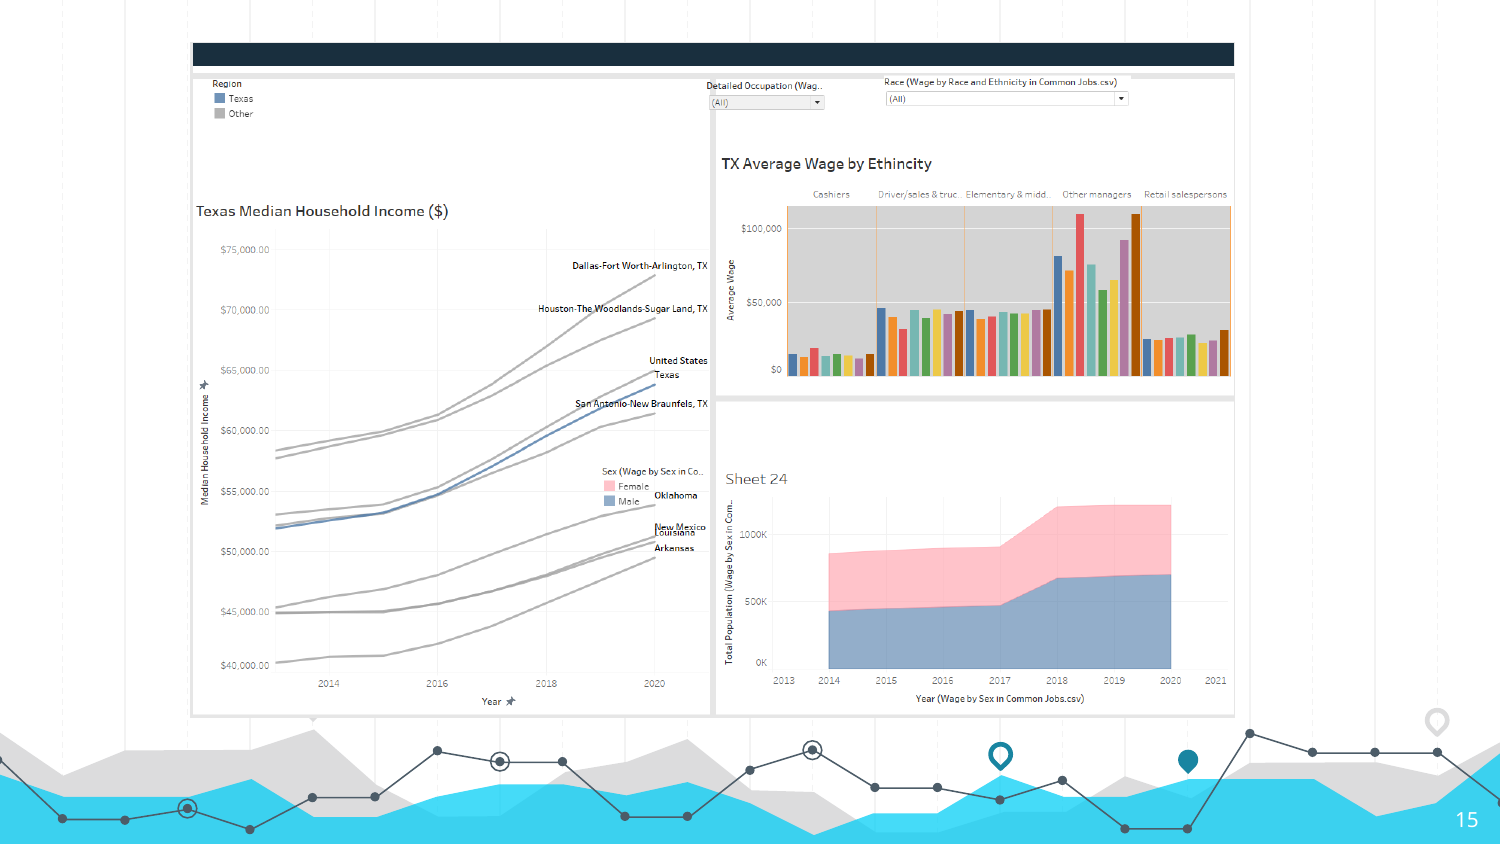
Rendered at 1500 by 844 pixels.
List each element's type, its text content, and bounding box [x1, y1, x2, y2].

slide_number 15 [1403, 791, 1494, 844]
picture [190, 42, 1235, 718]
